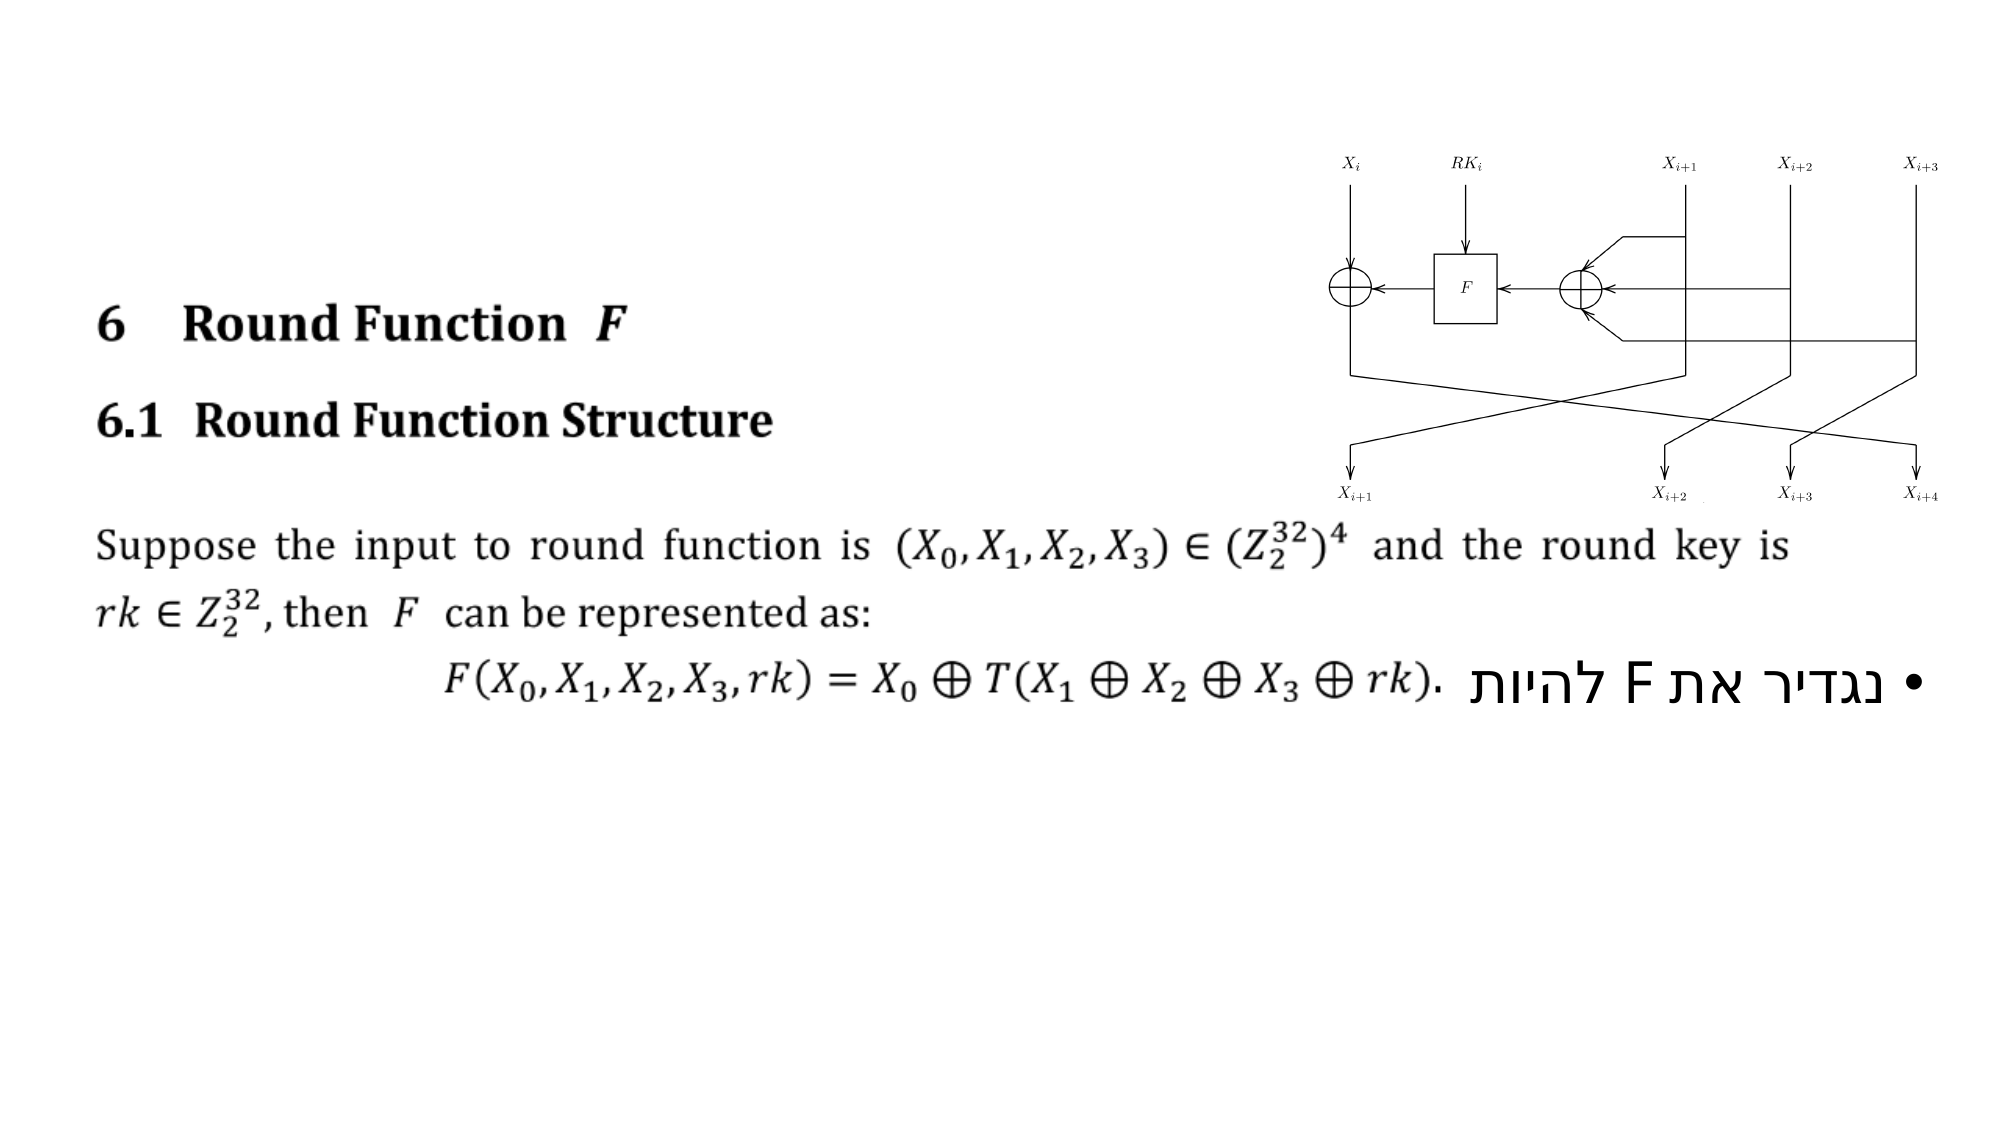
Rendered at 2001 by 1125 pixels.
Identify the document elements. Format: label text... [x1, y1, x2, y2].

picture [39, 154, 1940, 724]
list נגדיר את F להיות [214, 645, 1940, 915]
